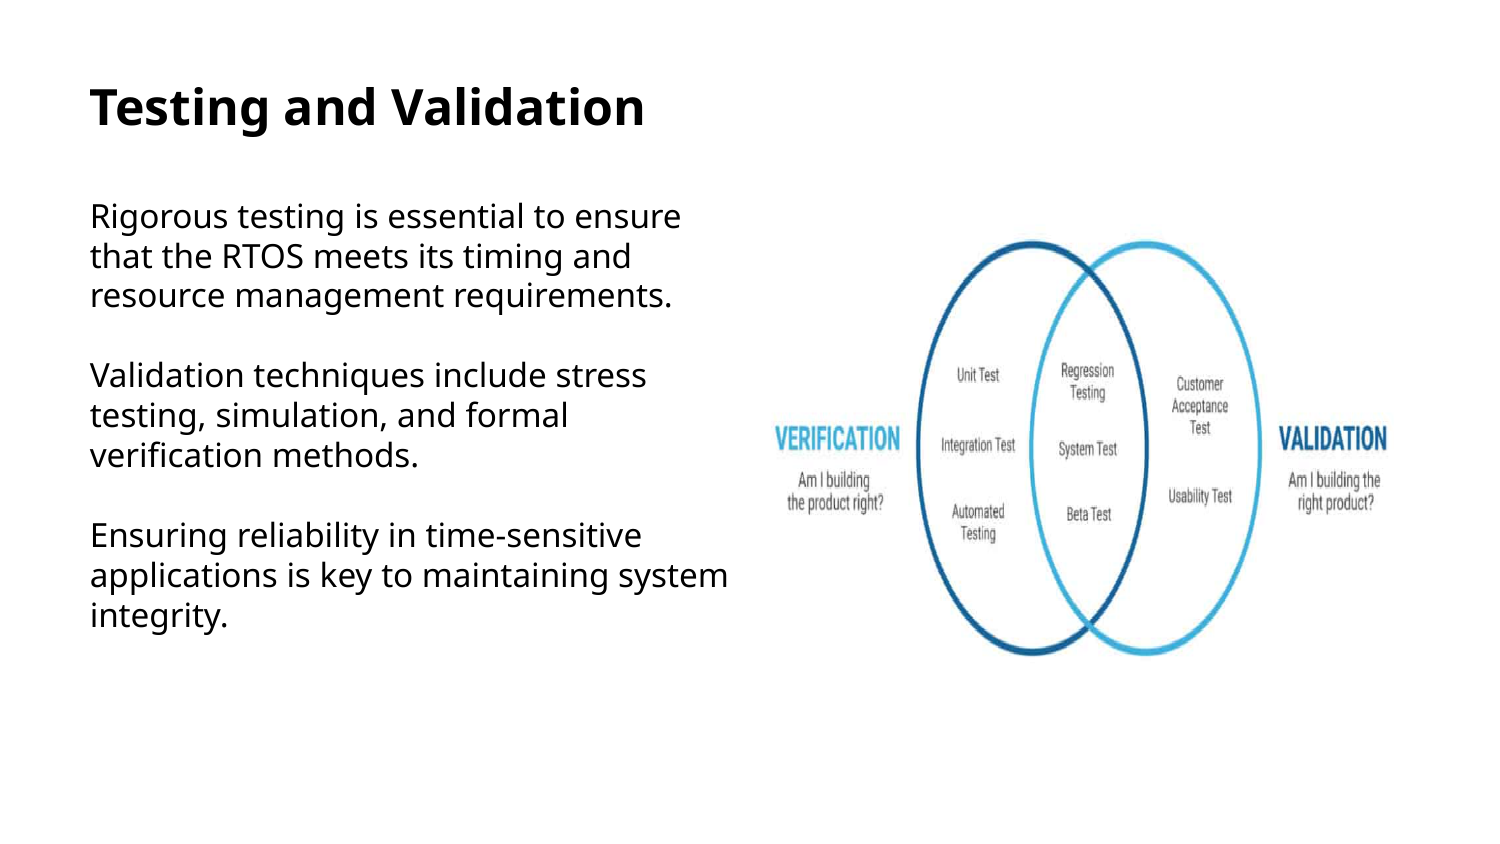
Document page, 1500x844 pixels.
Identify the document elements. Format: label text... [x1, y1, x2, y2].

picture [749, 187, 1425, 713]
text_box Testing and Validation [74, 37, 1425, 173]
text_box Rigorous testing is essential to ensure that the RTOS meets its timing and resource management requirements. Validation techniques include stress testing, simulation, and formal verification methods. Ensuring reliability in time-sensitive applications is key to maintaining system integrity. [74, 187, 749, 713]
